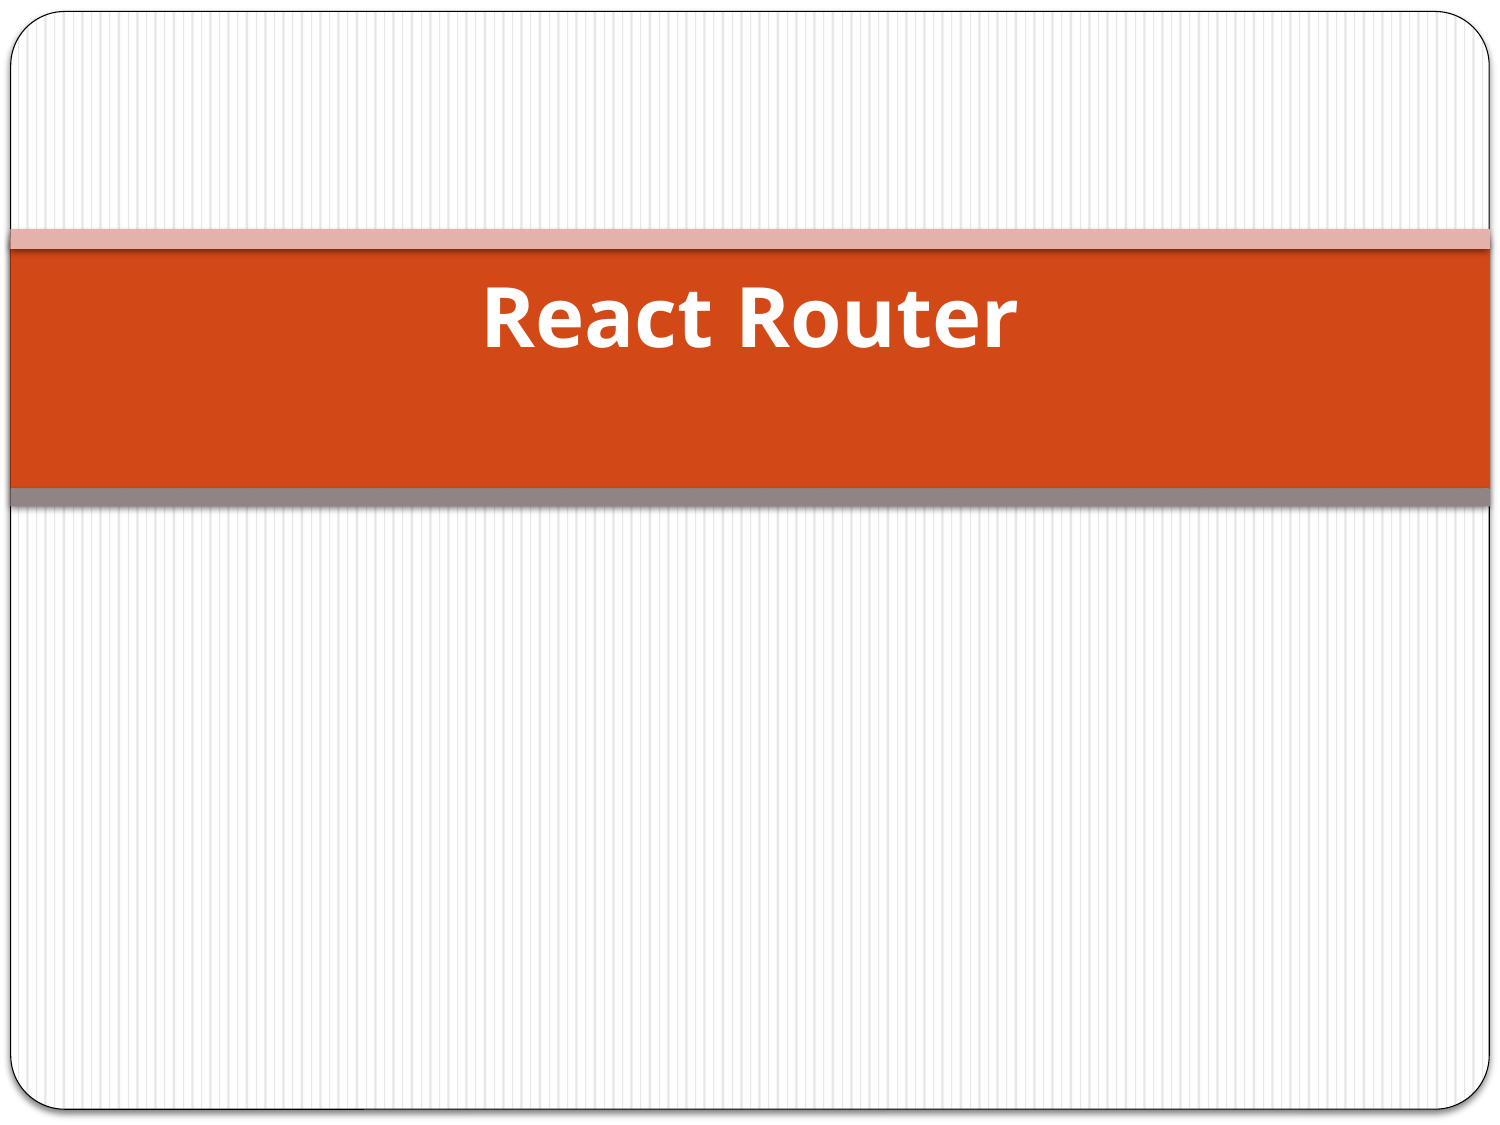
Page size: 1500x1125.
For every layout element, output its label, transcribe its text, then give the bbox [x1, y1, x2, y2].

title React Router [75, 247, 1425, 489]
